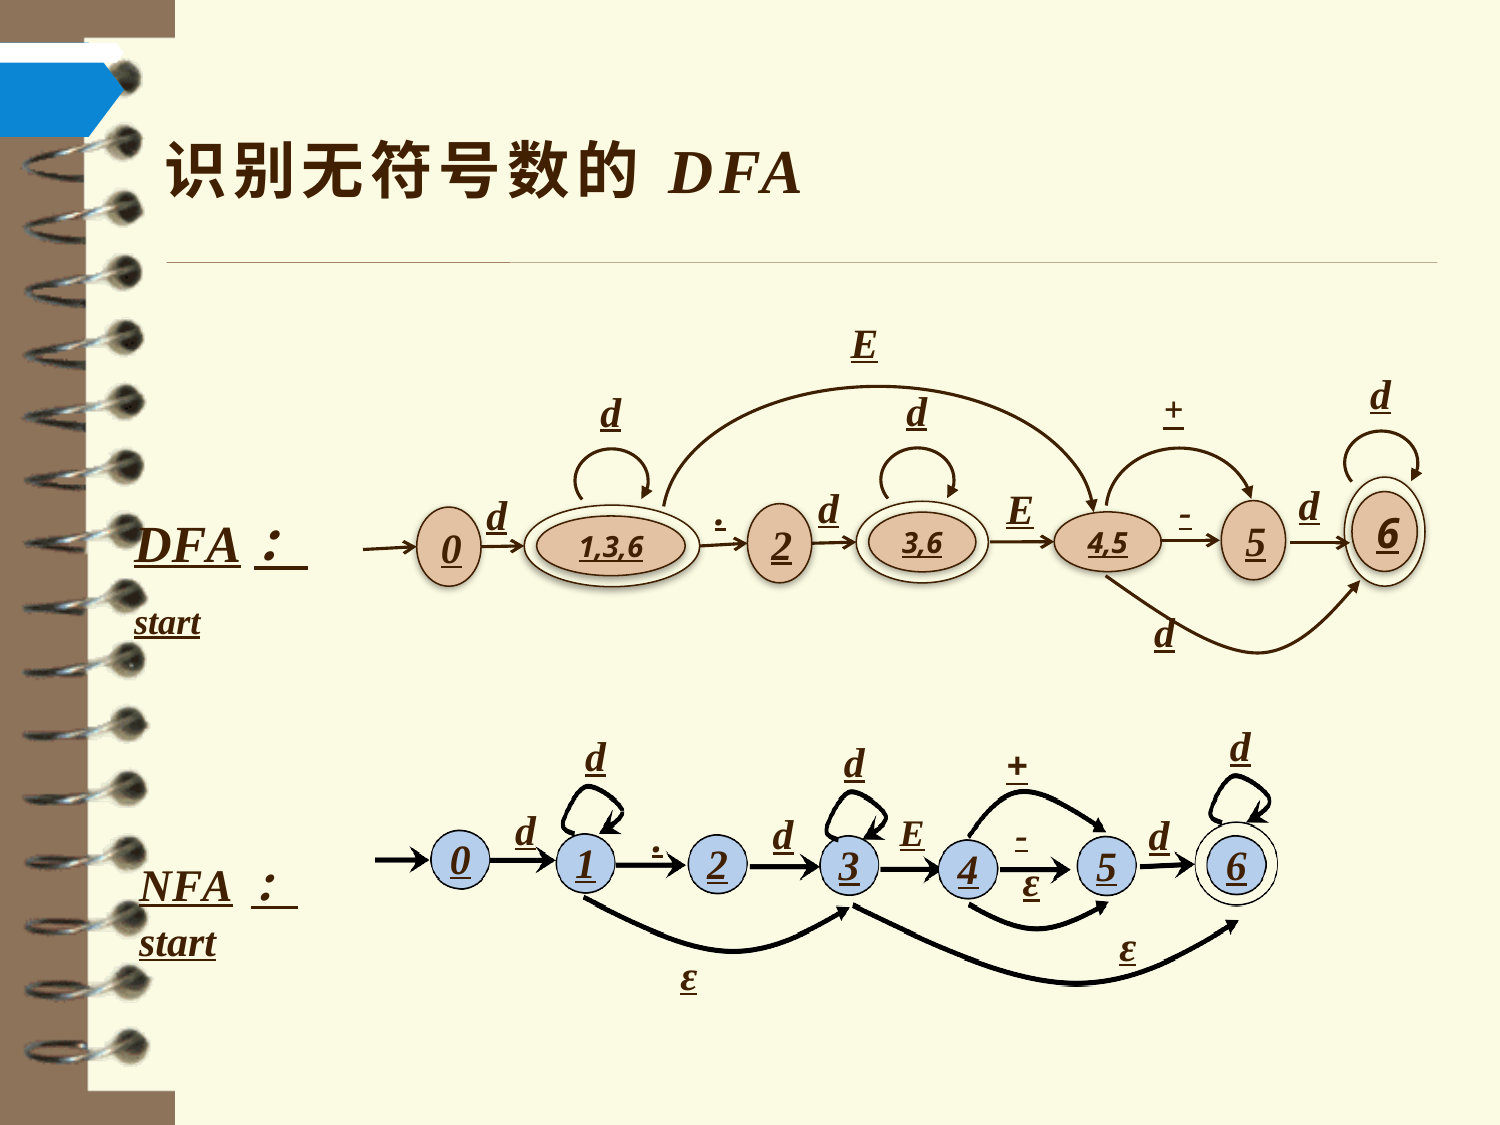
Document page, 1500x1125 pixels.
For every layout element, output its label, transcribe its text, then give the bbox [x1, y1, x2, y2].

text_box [989, 482, 1055, 543]
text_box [1105, 386, 1286, 476]
text_box ε [678, 948, 700, 999]
text_box d [583, 730, 609, 781]
picture [163, 619, 170, 632]
text_box d [841, 736, 867, 787]
text_box d [1227, 720, 1253, 771]
text_box [375, 773, 1278, 987]
text_box NFA：start [137, 817, 371, 965]
text_box 3 [836, 839, 862, 890]
text_box 0 [447, 833, 473, 884]
text_box - ε [1013, 811, 1042, 906]
text_box 6 [1223, 839, 1249, 890]
title 识别无符号数的 DFA [162, 74, 1438, 263]
text_box 2 [704, 837, 730, 889]
text_box 5 [1094, 839, 1120, 890]
text_box 4 [955, 843, 981, 894]
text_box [1105, 476, 1426, 657]
text_box [0, 42, 124, 63]
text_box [699, 487, 812, 584]
text_box d [512, 803, 538, 854]
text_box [662, 316, 1162, 656]
text_box + [1004, 742, 1034, 788]
text_box d [770, 808, 796, 859]
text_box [1344, 367, 1419, 495]
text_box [1289, 478, 1351, 543]
text_box E [897, 809, 927, 855]
text_box [0, 63, 124, 137]
text_box d [1146, 809, 1172, 860]
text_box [131, 488, 697, 587]
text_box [574, 385, 649, 513]
picture [0, 0, 175, 1125]
text_box ε [1117, 920, 1139, 971]
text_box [880, 384, 955, 512]
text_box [811, 481, 989, 584]
text_box . [650, 814, 674, 860]
text_box 1 [572, 837, 598, 888]
